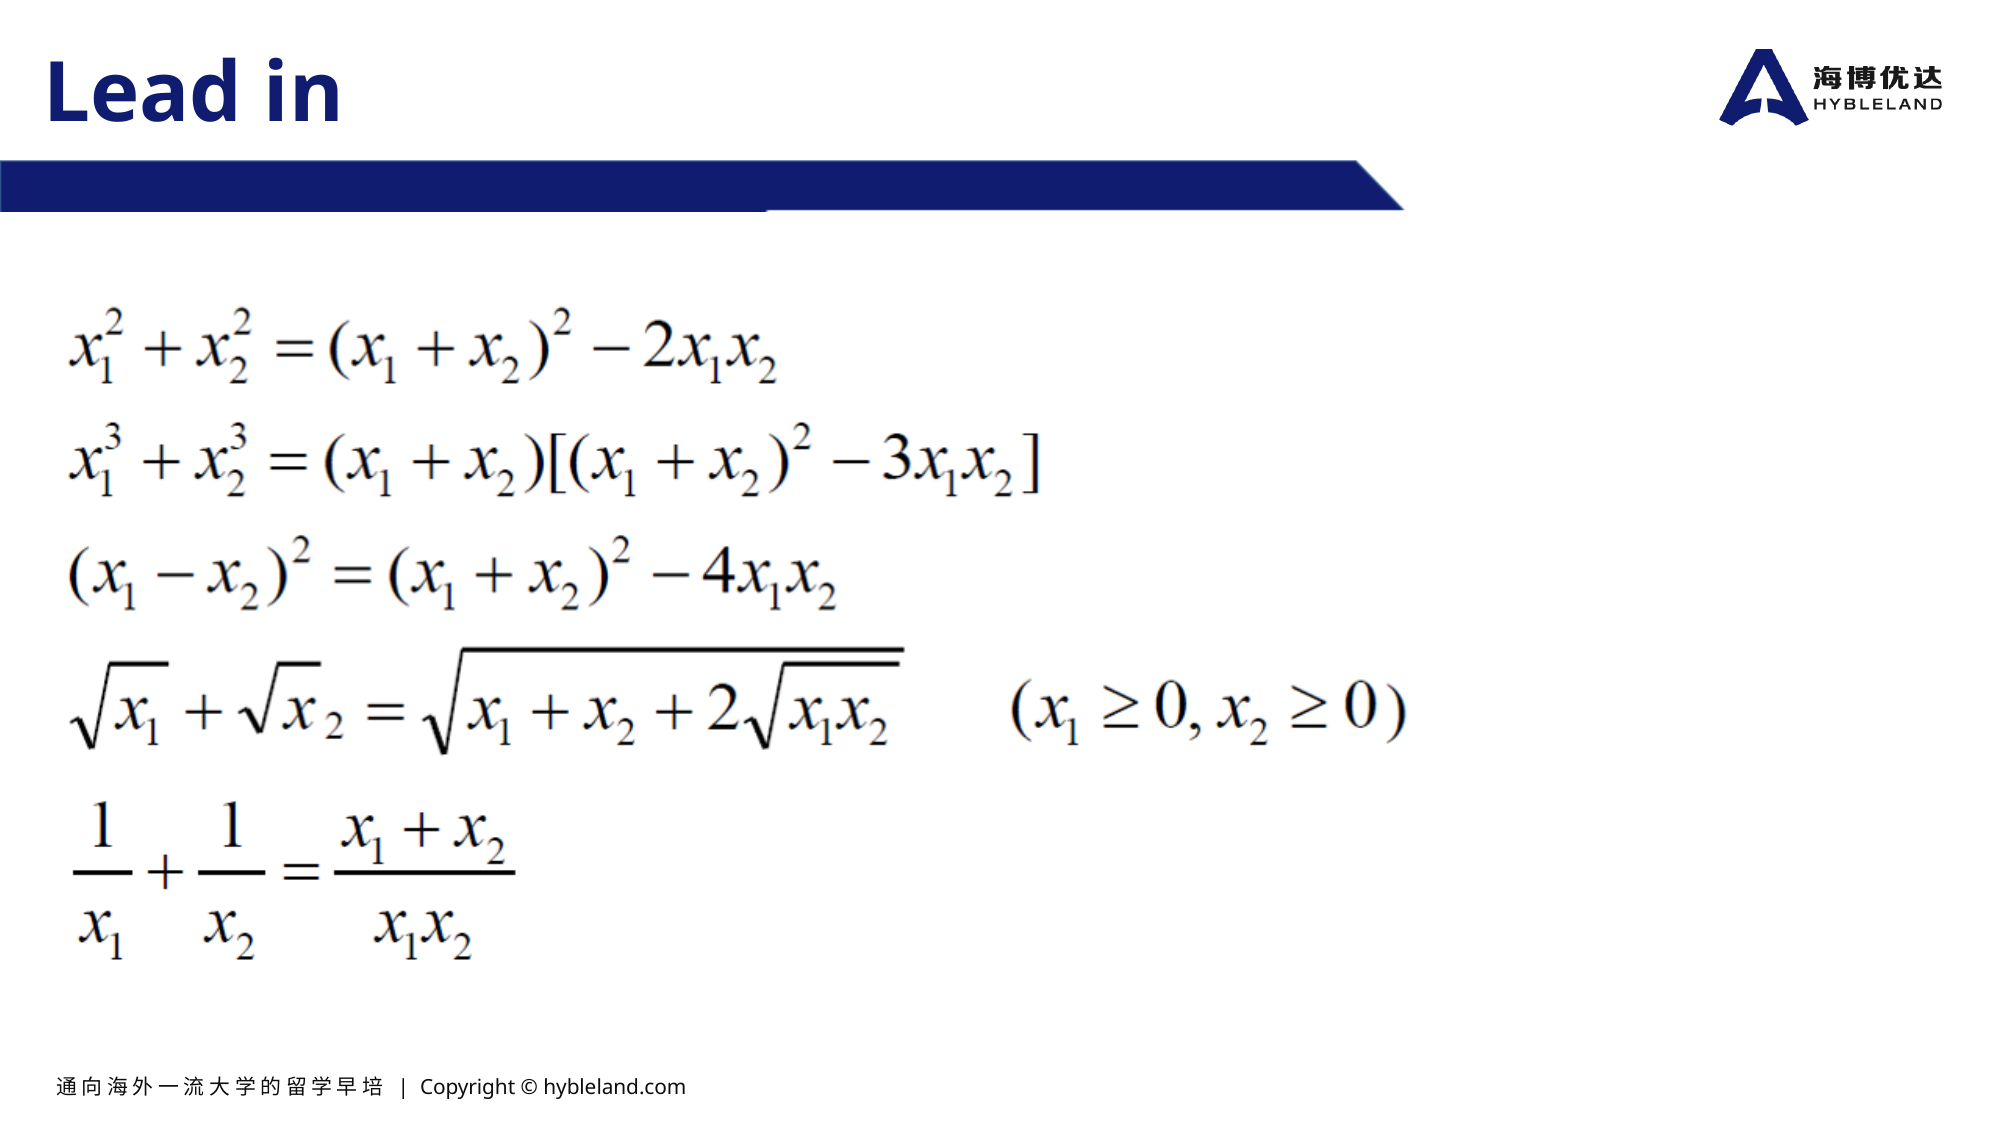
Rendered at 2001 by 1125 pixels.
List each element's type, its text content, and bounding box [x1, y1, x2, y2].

text_box Lead in [28, 30, 1155, 146]
picture [0, 159, 1413, 212]
picture [1719, 49, 1942, 126]
picture [53, 296, 1432, 977]
